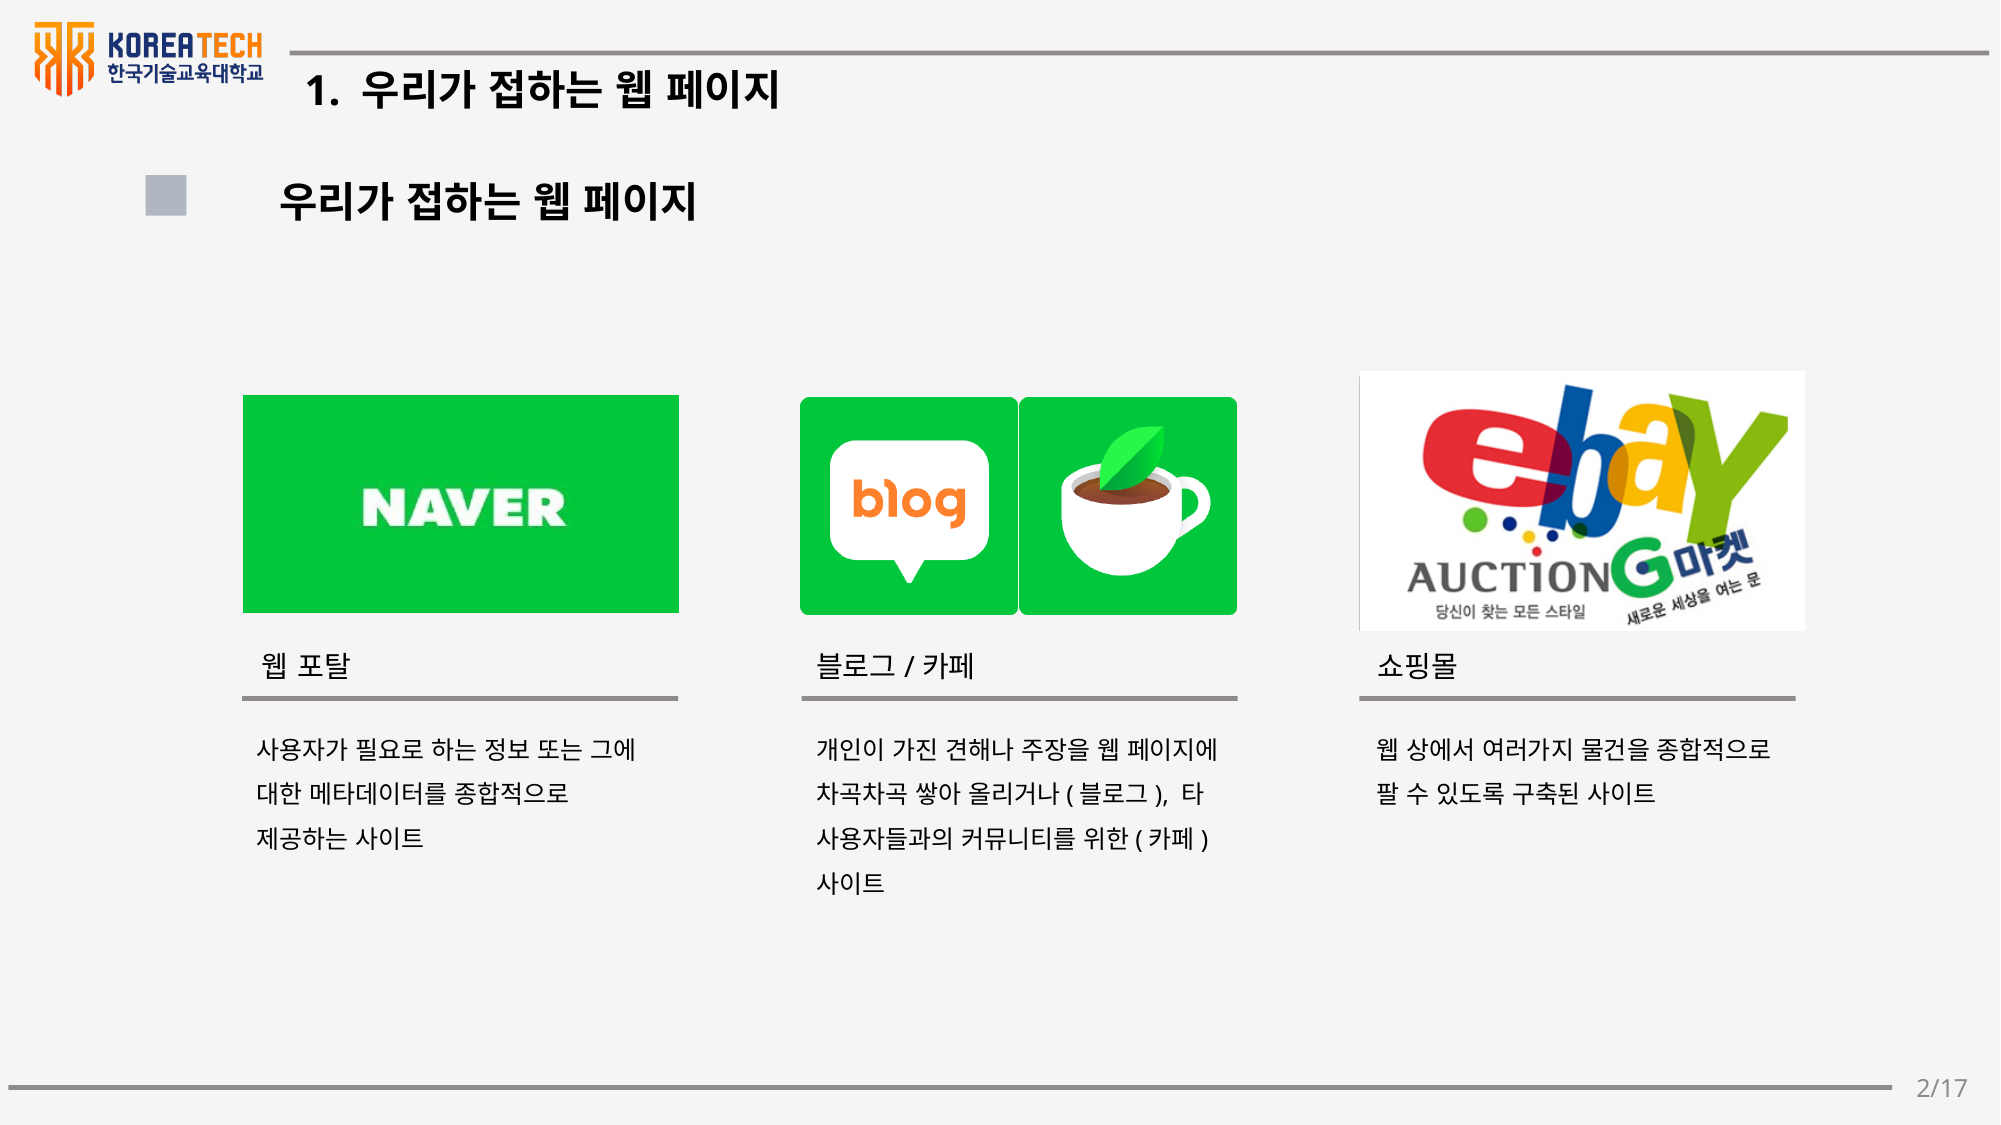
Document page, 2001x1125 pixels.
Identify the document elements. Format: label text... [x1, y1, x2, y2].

text_box 웹 포탈 [247, 641, 366, 691]
text_box 쇼핑몰 [1363, 641, 1474, 691]
picture [1019, 397, 1237, 615]
text_box 우리가 접하는 웹 페이지 [264, 168, 715, 234]
text_box 웹 상에서 여러가지 물건을 종합적으로 팔 수 있도록 구축된 사이트 [1361, 711, 1798, 817]
text_box [0, 0, 2000, 1125]
text_box 1. 우리가 접하는 웹 페이지 [290, 56, 1852, 126]
picture [1359, 371, 1805, 631]
text_box 개인이 가진 견해나 주장을 웹 페이지에 차곡차곡 쌓아 올리거나(블로그), 타 사용자들과의 커뮤니티를 위한(카페) 사이트 [801, 711, 1238, 907]
text_box 사용자가 필요로 하는 정보 또는 그에 대한 메타데이터를 종합적으로 제공하는 사이트 [242, 711, 679, 862]
slide_number 2/17 [1886, 1057, 1984, 1118]
picture [800, 397, 1018, 615]
text_box 블로그/카페 [801, 641, 991, 691]
picture [243, 395, 679, 613]
picture [8, 0, 290, 138]
text_box [145, 174, 187, 217]
